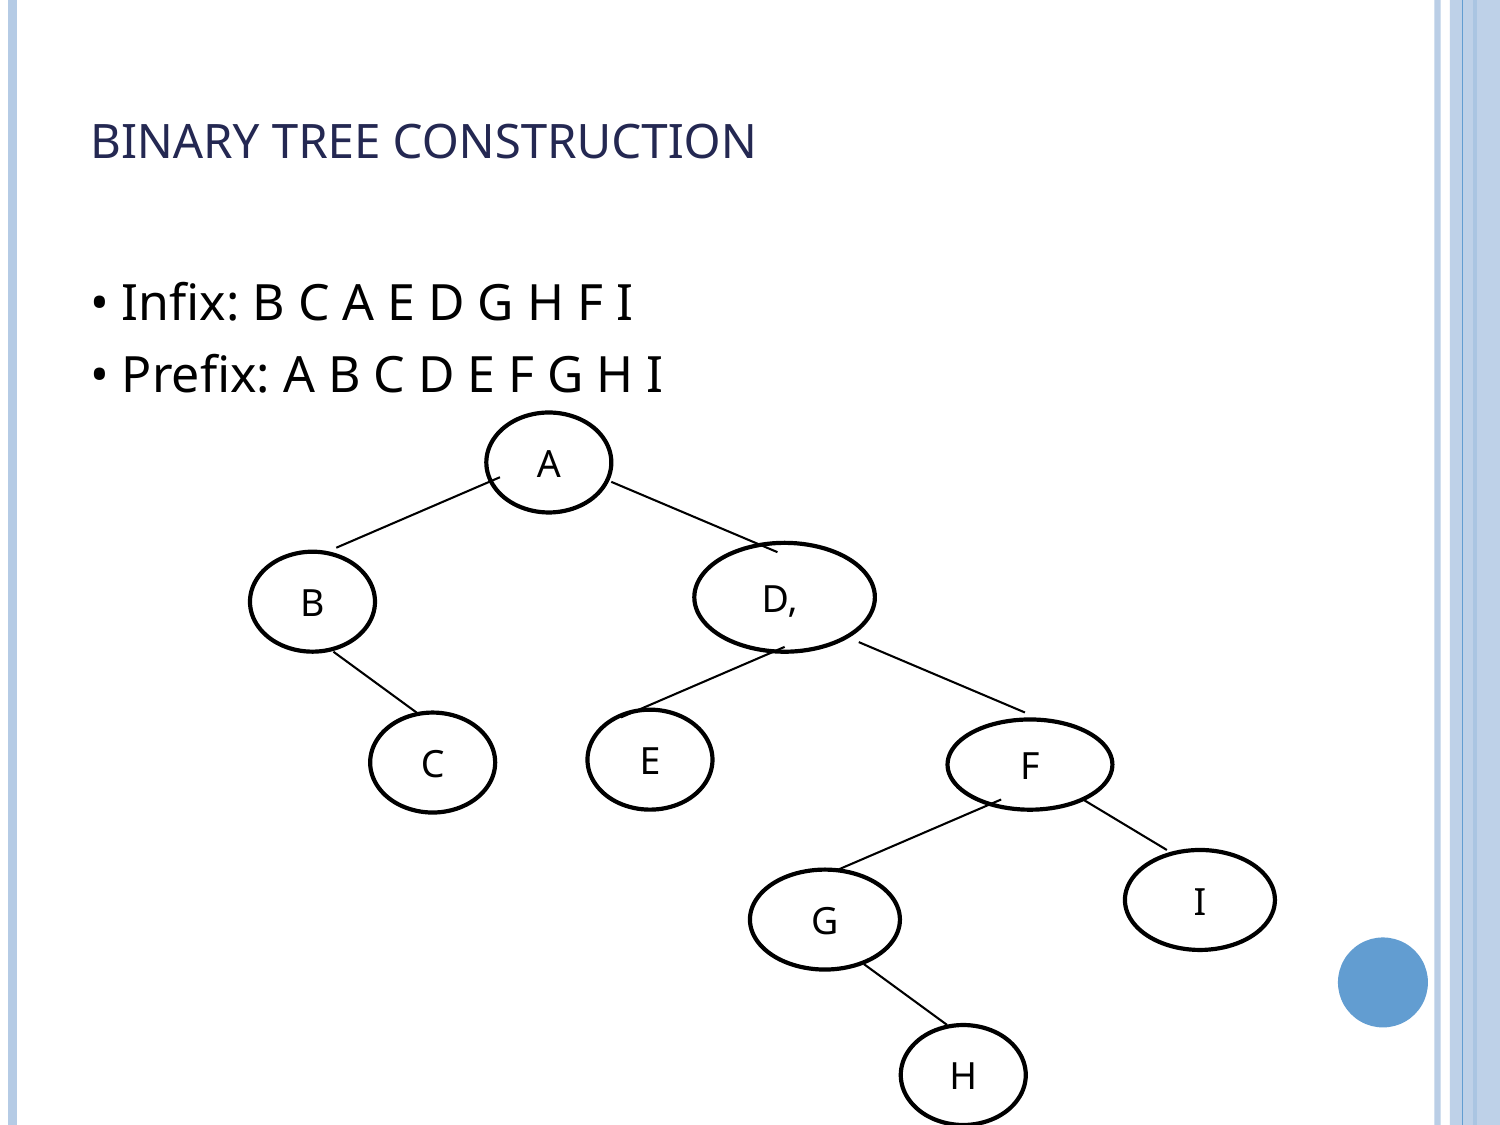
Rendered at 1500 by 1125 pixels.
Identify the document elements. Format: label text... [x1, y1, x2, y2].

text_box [837, 799, 1002, 871]
text_box E [587, 718, 713, 810]
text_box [333, 651, 417, 713]
text_box G [749, 869, 900, 970]
list • Infix: B C A E D G H F I • Prefix: A B C D E F G H I [75, 262, 1300, 1062]
text_box B [249, 551, 376, 652]
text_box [335, 476, 501, 548]
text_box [620, 646, 785, 718]
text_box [1083, 799, 1168, 851]
text_box C [370, 712, 496, 813]
text_box I [1124, 849, 1275, 950]
text_box D, [694, 542, 875, 652]
text_box A [486, 412, 612, 513]
text_box F [947, 719, 1113, 810]
title Binary Tree Construction [75, 45, 1300, 233]
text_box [863, 963, 948, 1026]
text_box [858, 641, 1026, 713]
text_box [611, 481, 778, 553]
text_box H [900, 1025, 1026, 1125]
